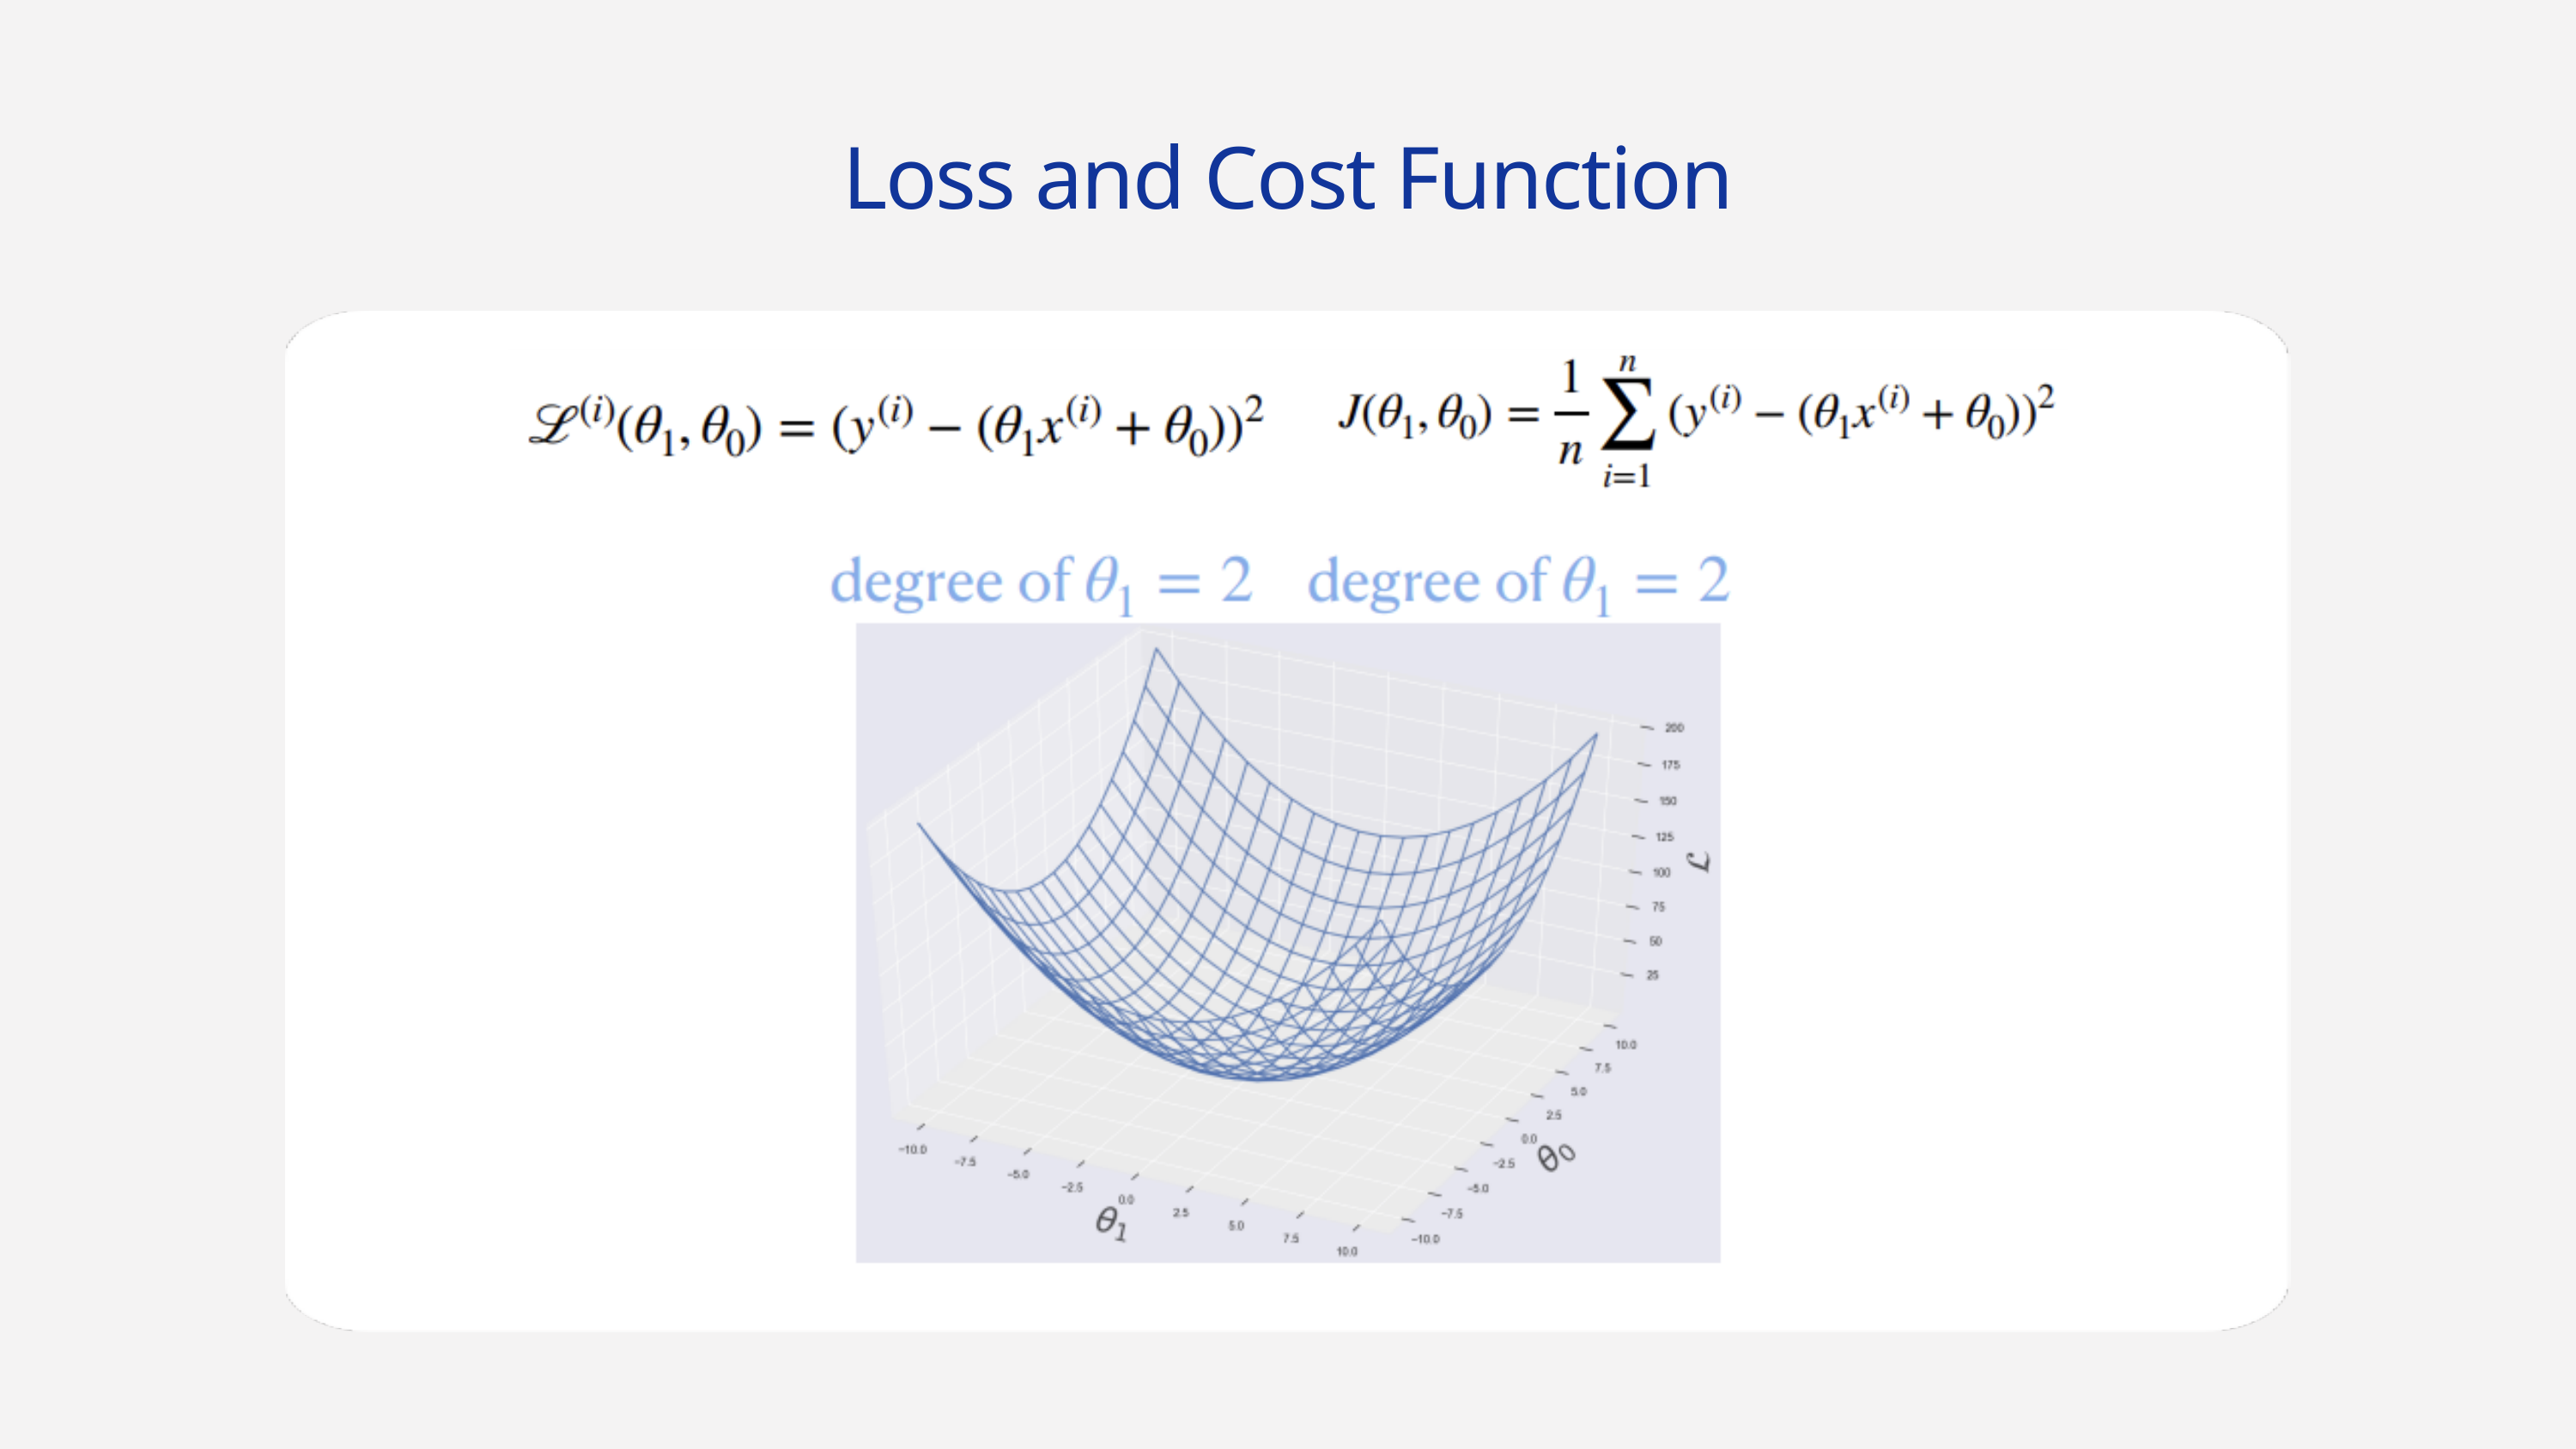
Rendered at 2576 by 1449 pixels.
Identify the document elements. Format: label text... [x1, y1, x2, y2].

picture [806, 551, 1770, 1276]
picture [508, 348, 2068, 498]
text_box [285, 311, 2291, 1332]
text_box Loss and Cost Function [309, 117, 2267, 233]
